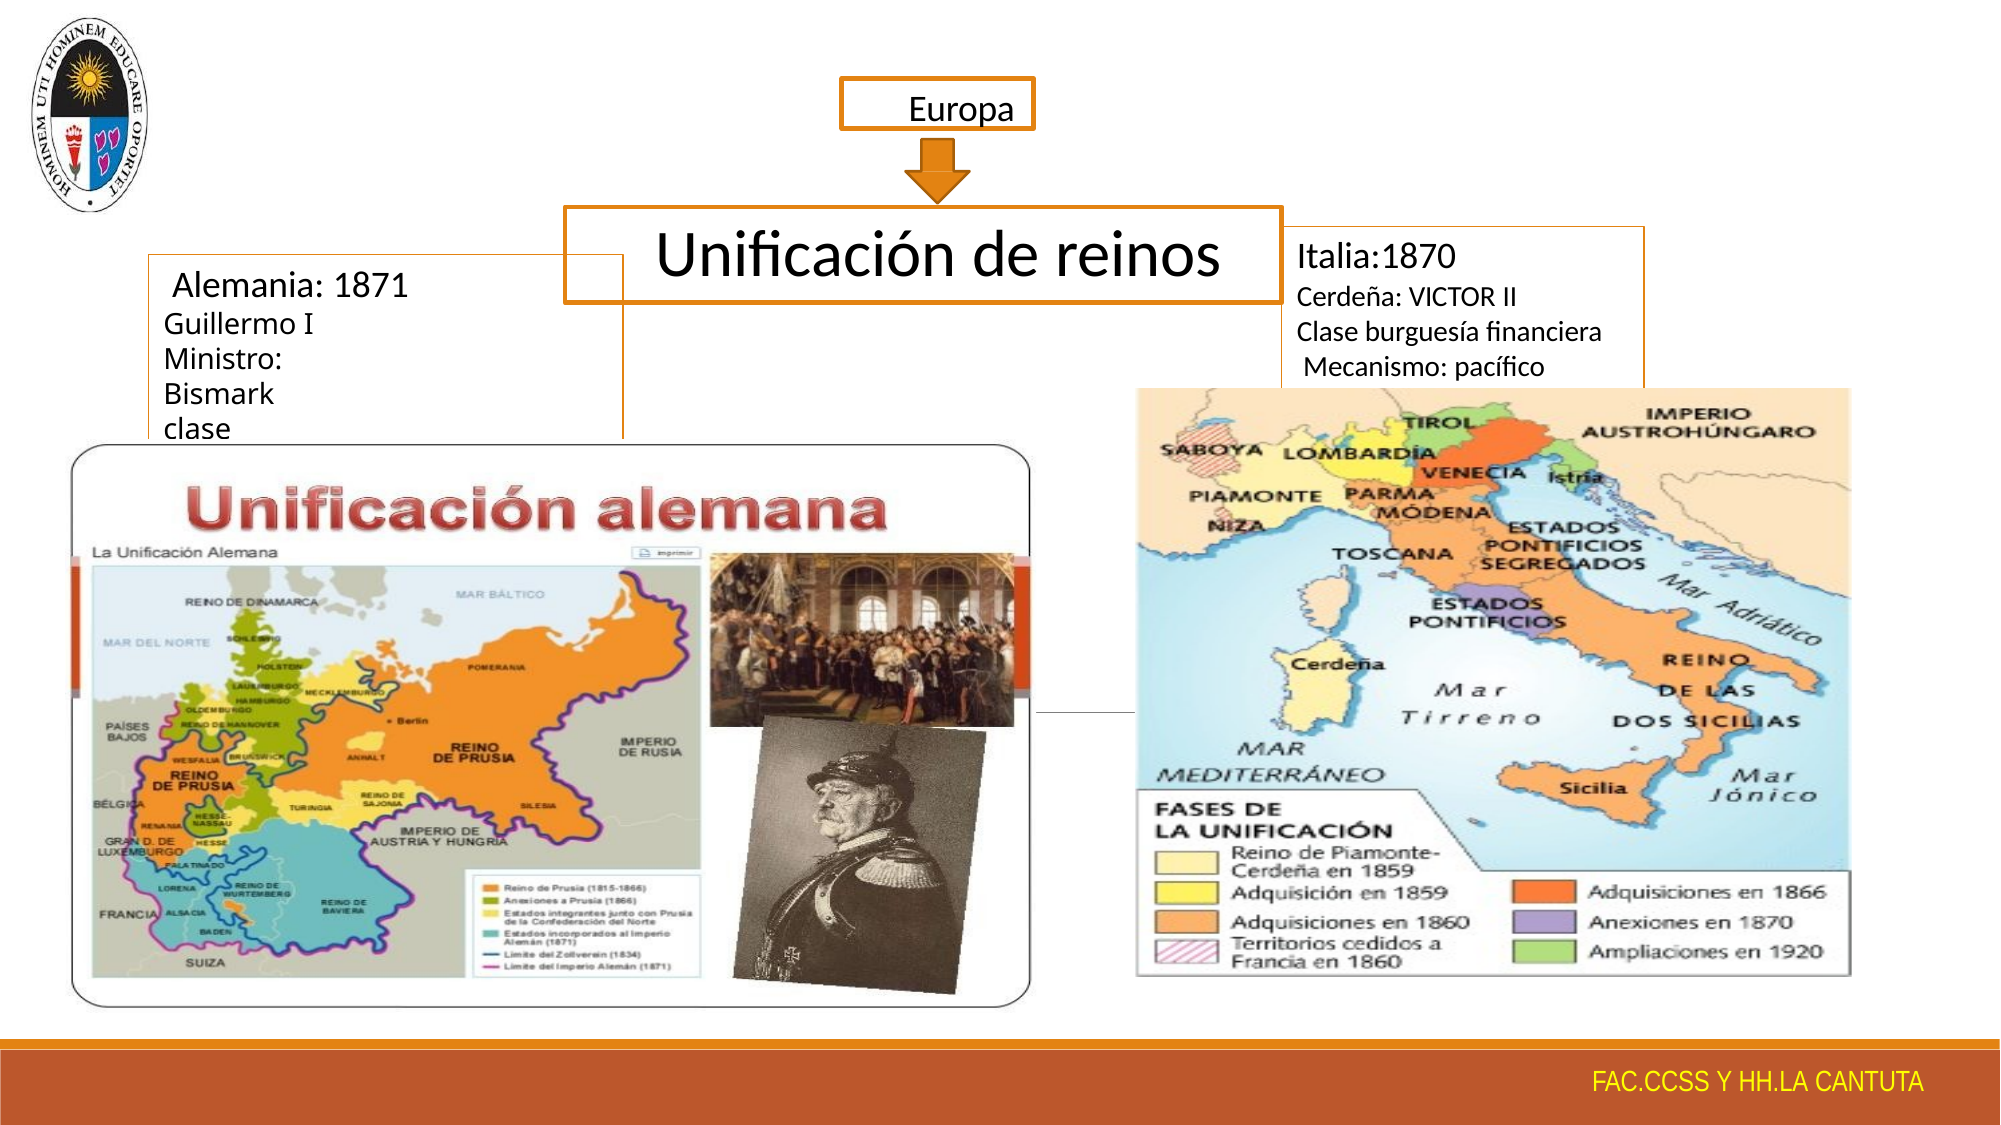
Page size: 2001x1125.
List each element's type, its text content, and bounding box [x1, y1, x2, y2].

text_box [565, 206, 1282, 303]
picture [26, 13, 153, 215]
text_box [905, 139, 970, 204]
text_box Italia:1870 Cerdeña: VICTOR II Clase burguesía financiera Mecanismo: pacífico [1283, 229, 1643, 383]
text_box Guillermo I Ministro: Bismark clase burguesía industrial -financiera Mecanismo: violento [161, 303, 592, 439]
text_box [65, 439, 1037, 1015]
text_box Alemania: 1871 [170, 257, 413, 303]
title Unificación de reinos [653, 207, 1226, 398]
text_box [148, 254, 623, 439]
text_box Europa [841, 78, 1034, 129]
text_box [1134, 388, 1852, 977]
text_box [1281, 226, 1644, 388]
footer FAC.CCSS Y HH.LA CANTUTA [1590, 1061, 1929, 1125]
